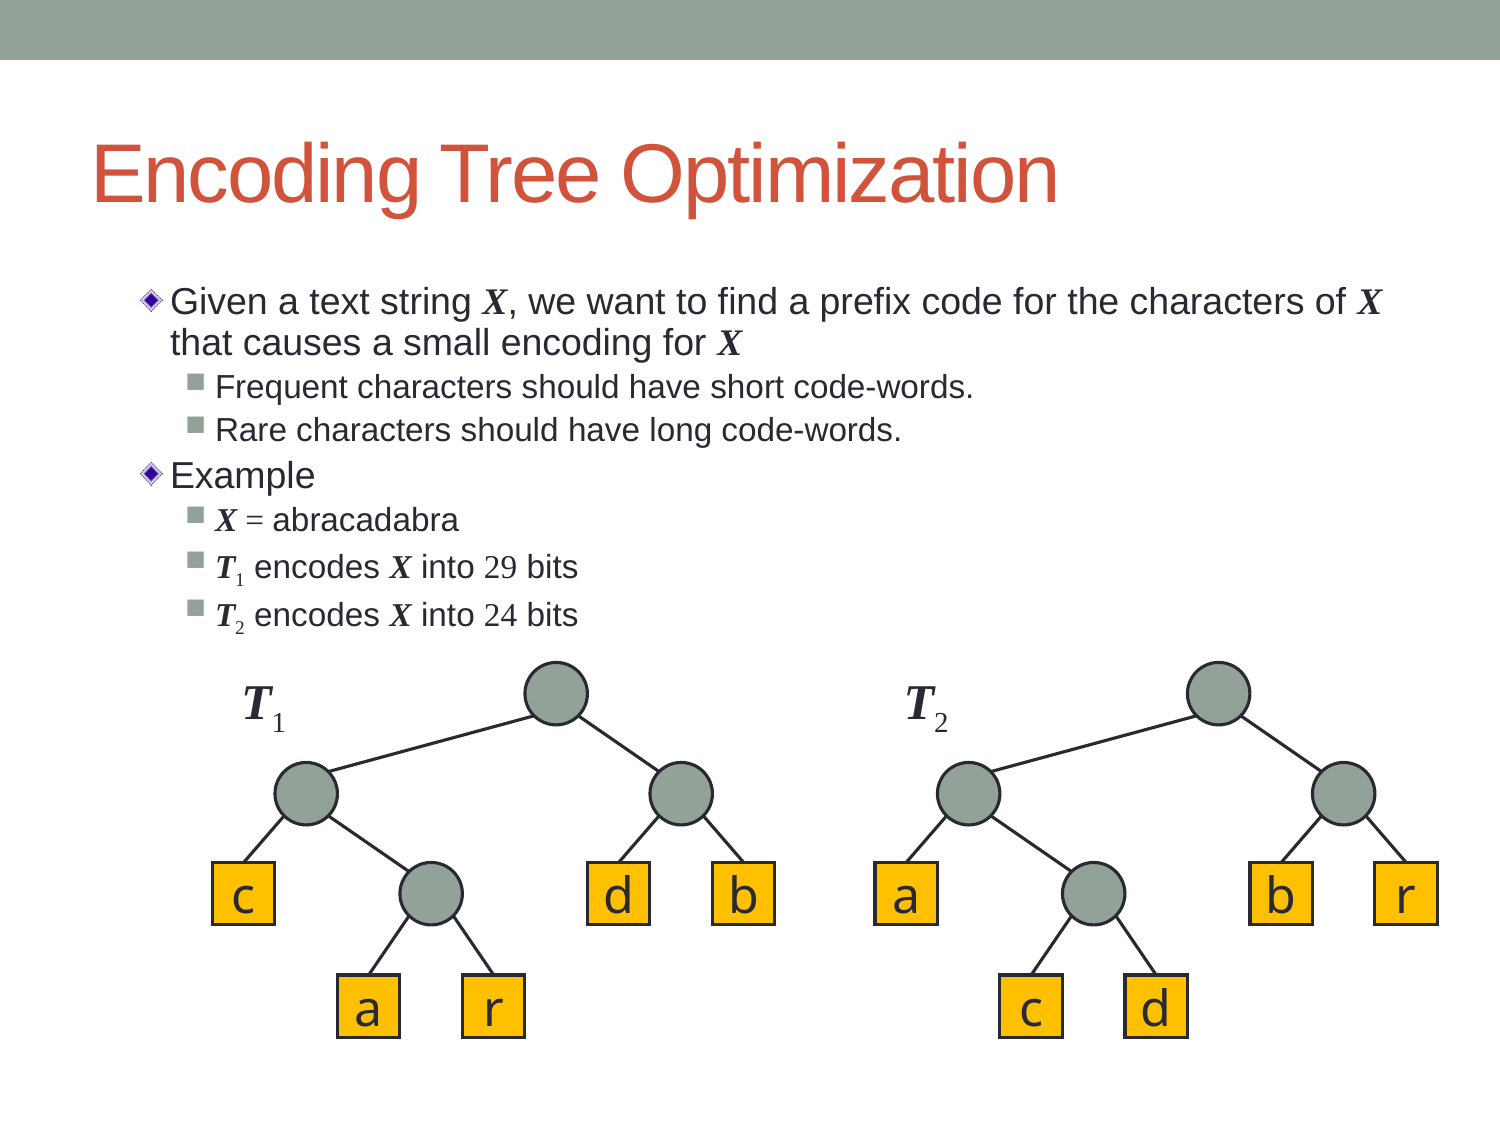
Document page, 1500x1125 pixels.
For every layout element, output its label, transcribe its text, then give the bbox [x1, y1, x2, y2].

title Encoding Tree Optimization [75, 87, 1425, 250]
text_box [874, 662, 1438, 1038]
picture [140, 289, 163, 312]
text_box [212, 662, 776, 1038]
picture [140, 462, 163, 486]
list Given a text string X, we want to find a prefix code for the characters of X that causes a small encoding for X Frequent characters should have short code-words. Rare characters should have long code-words. Example X = abracadabra T1 encodes X into 29 bits T2 encodes X into 24 bits [125, 275, 1400, 650]
